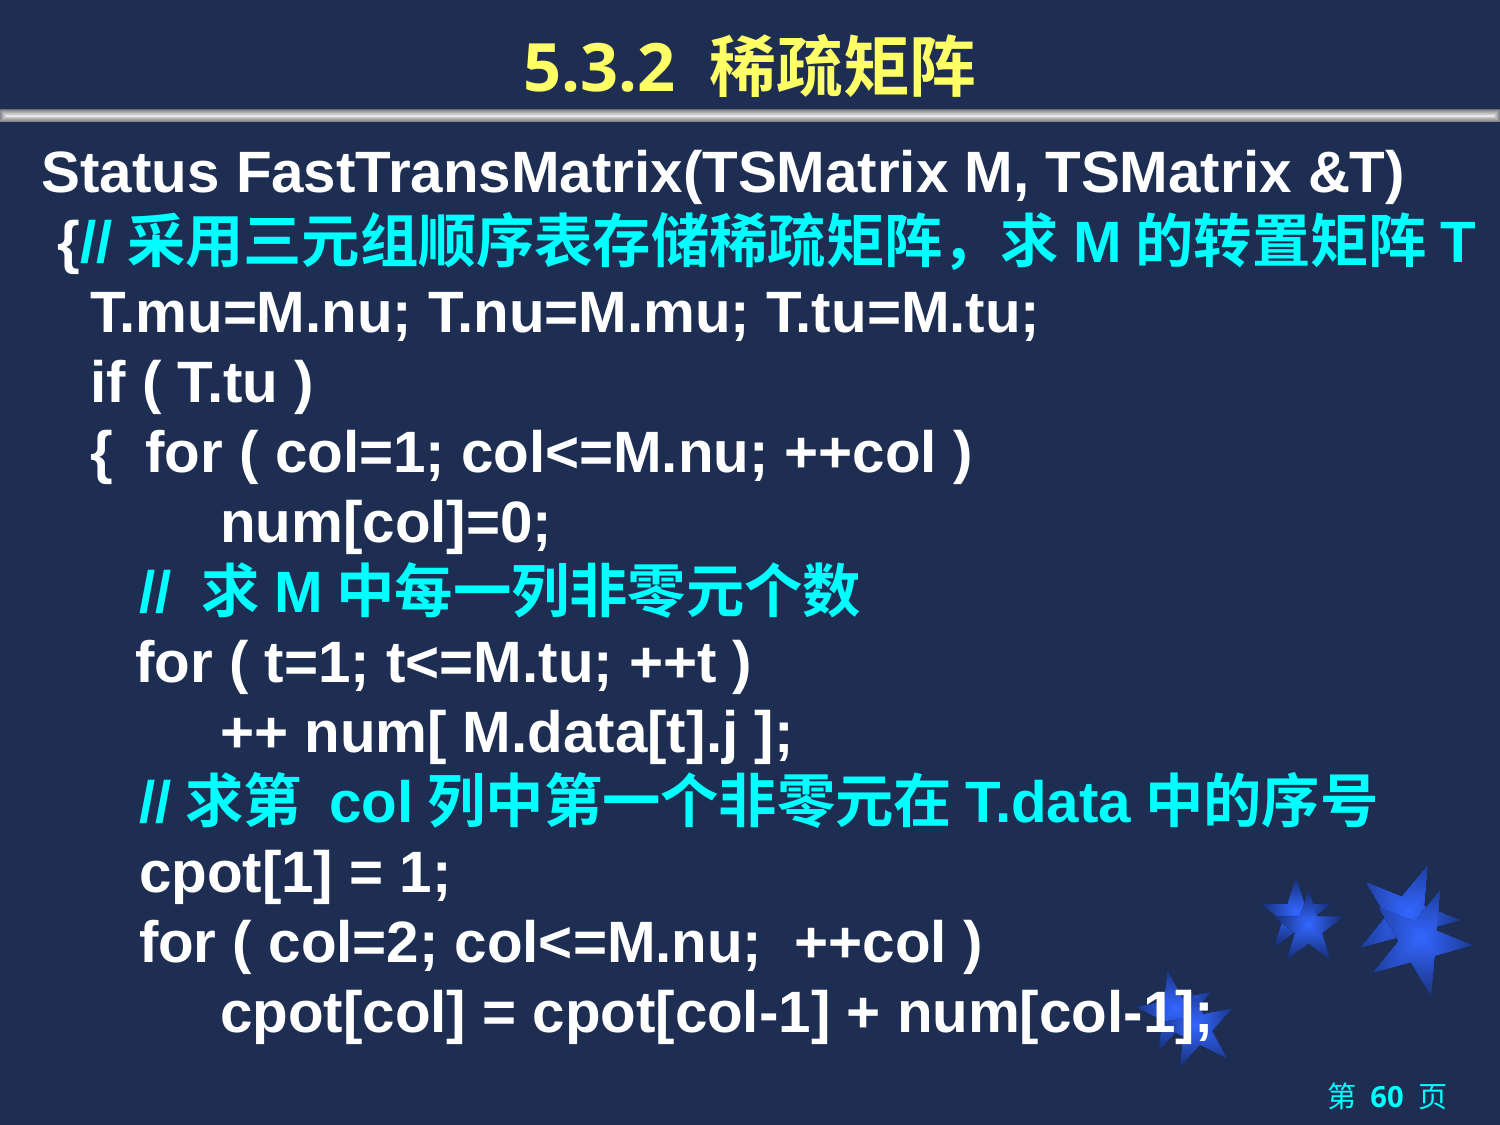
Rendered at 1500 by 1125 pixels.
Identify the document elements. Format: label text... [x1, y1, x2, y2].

list Status FastTransMatrix(TSMatrix M, TSMatrix &T) {//采用三元组顺序表存储稀疏矩阵，求M的转置矩阵T T.mu=M.nu; T.nu=M.mu; T.tu=M.tu; if ( T.tu ) { for ( col=1; col<=M.nu; ++col ) num[col]=0; // 求M中每一列非零元个数 for ( t=1; t<=M.tu; ++t ) ++ num[ M.data[t].j ]; //求第 col列中第一个非零元在T.data中的序号 cpot[1] = 1; for ( col=2; col<=M.nu; ++col ) cpot[col] = cpot[col-1] + num[col-1]; [26, 126, 1494, 1095]
slide_number 第 页 [1067, 1095, 1463, 1125]
title 5.3.2 稀疏矩阵 [0, 0, 1500, 113]
